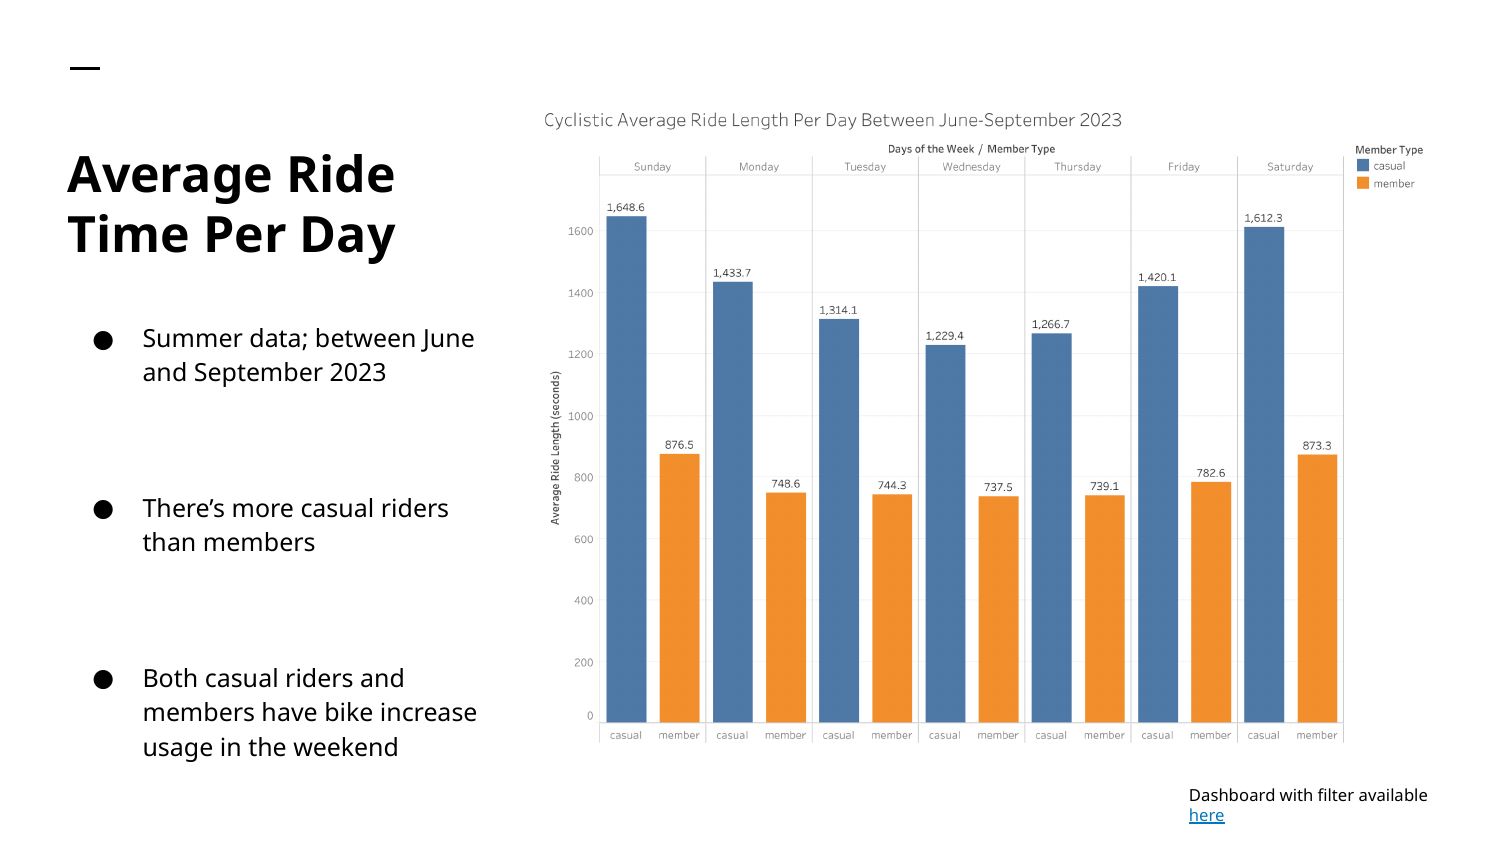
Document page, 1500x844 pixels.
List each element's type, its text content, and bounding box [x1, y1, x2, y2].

title Average Ride Time Per Day [52, 153, 514, 278]
list Summer data; between June and September 2023 There’s more casual riders than members Both casual riders and members have bike increase usage in the weekend [52, 302, 514, 764]
picture [540, 100, 1478, 743]
text_box Dashboard with filter available here [1174, 769, 1478, 828]
